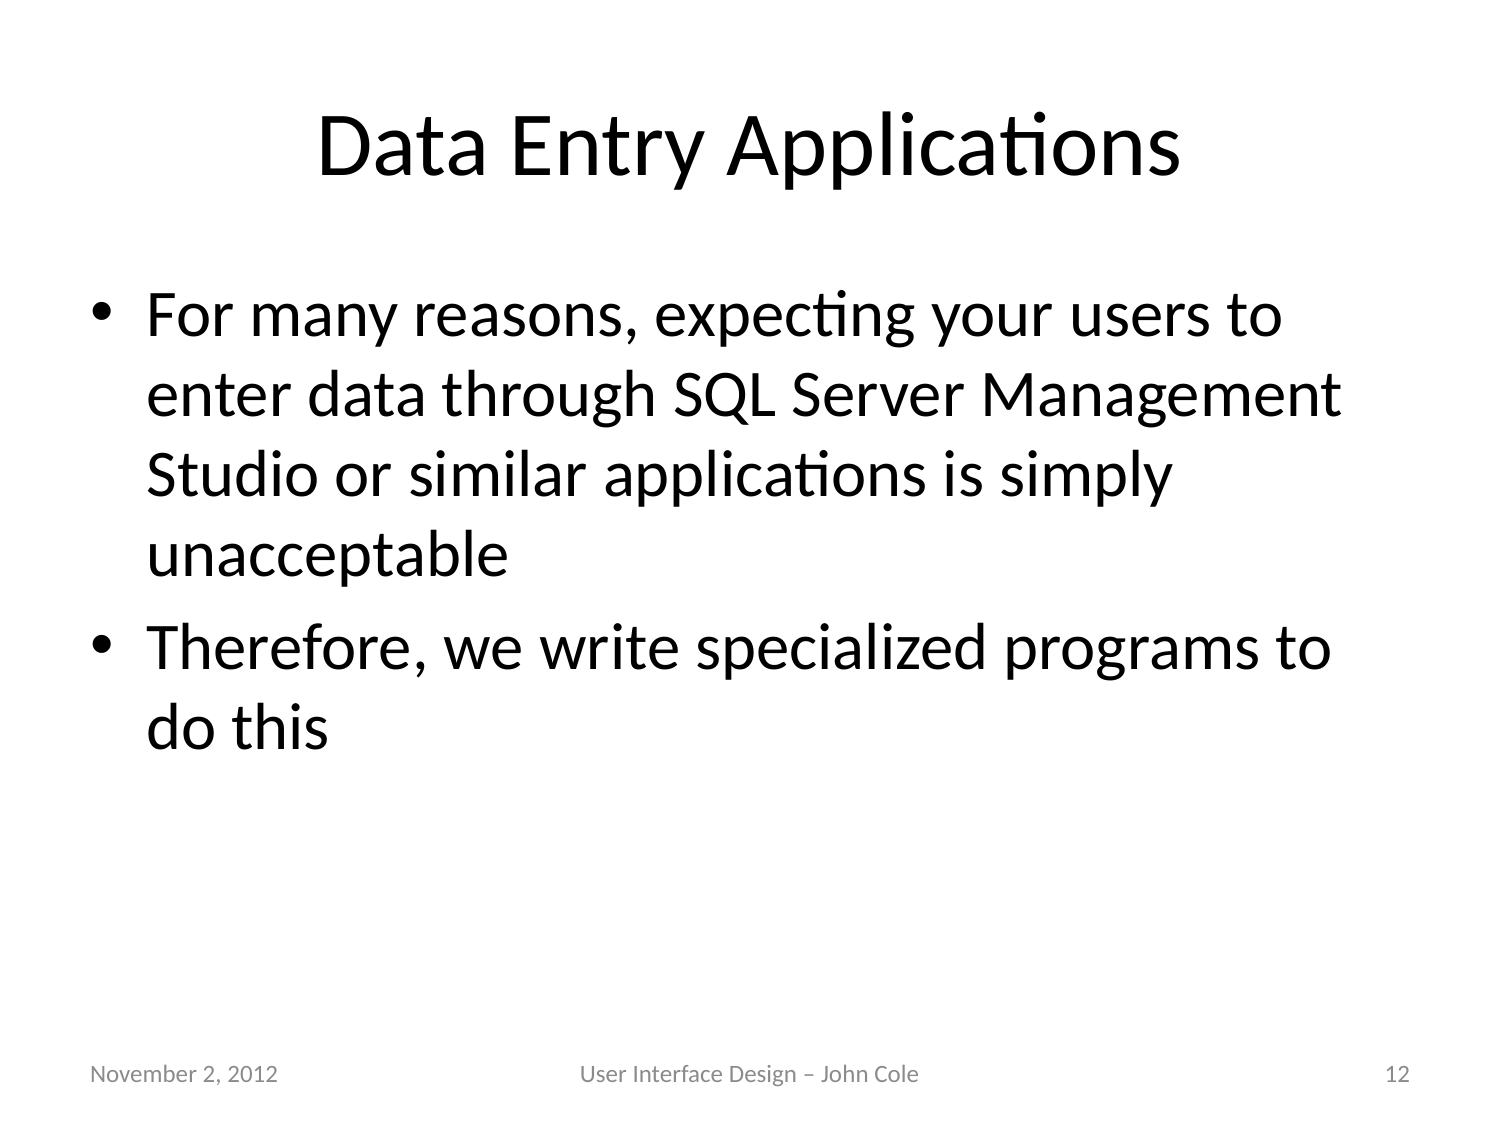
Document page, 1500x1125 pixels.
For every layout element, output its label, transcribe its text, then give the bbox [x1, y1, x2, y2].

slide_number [75, 1042, 425, 1103]
list For many reasons, expecting your users to enter data through SQL Server Management Studio or similar applications is simply unacceptable Therefore, we write specialized programs to do this [75, 262, 1425, 1005]
title Data Entry Applications [75, 45, 1425, 233]
slide_number 12 [1074, 1042, 1425, 1103]
footer User Interface Design – John Cole [512, 1042, 988, 1103]
